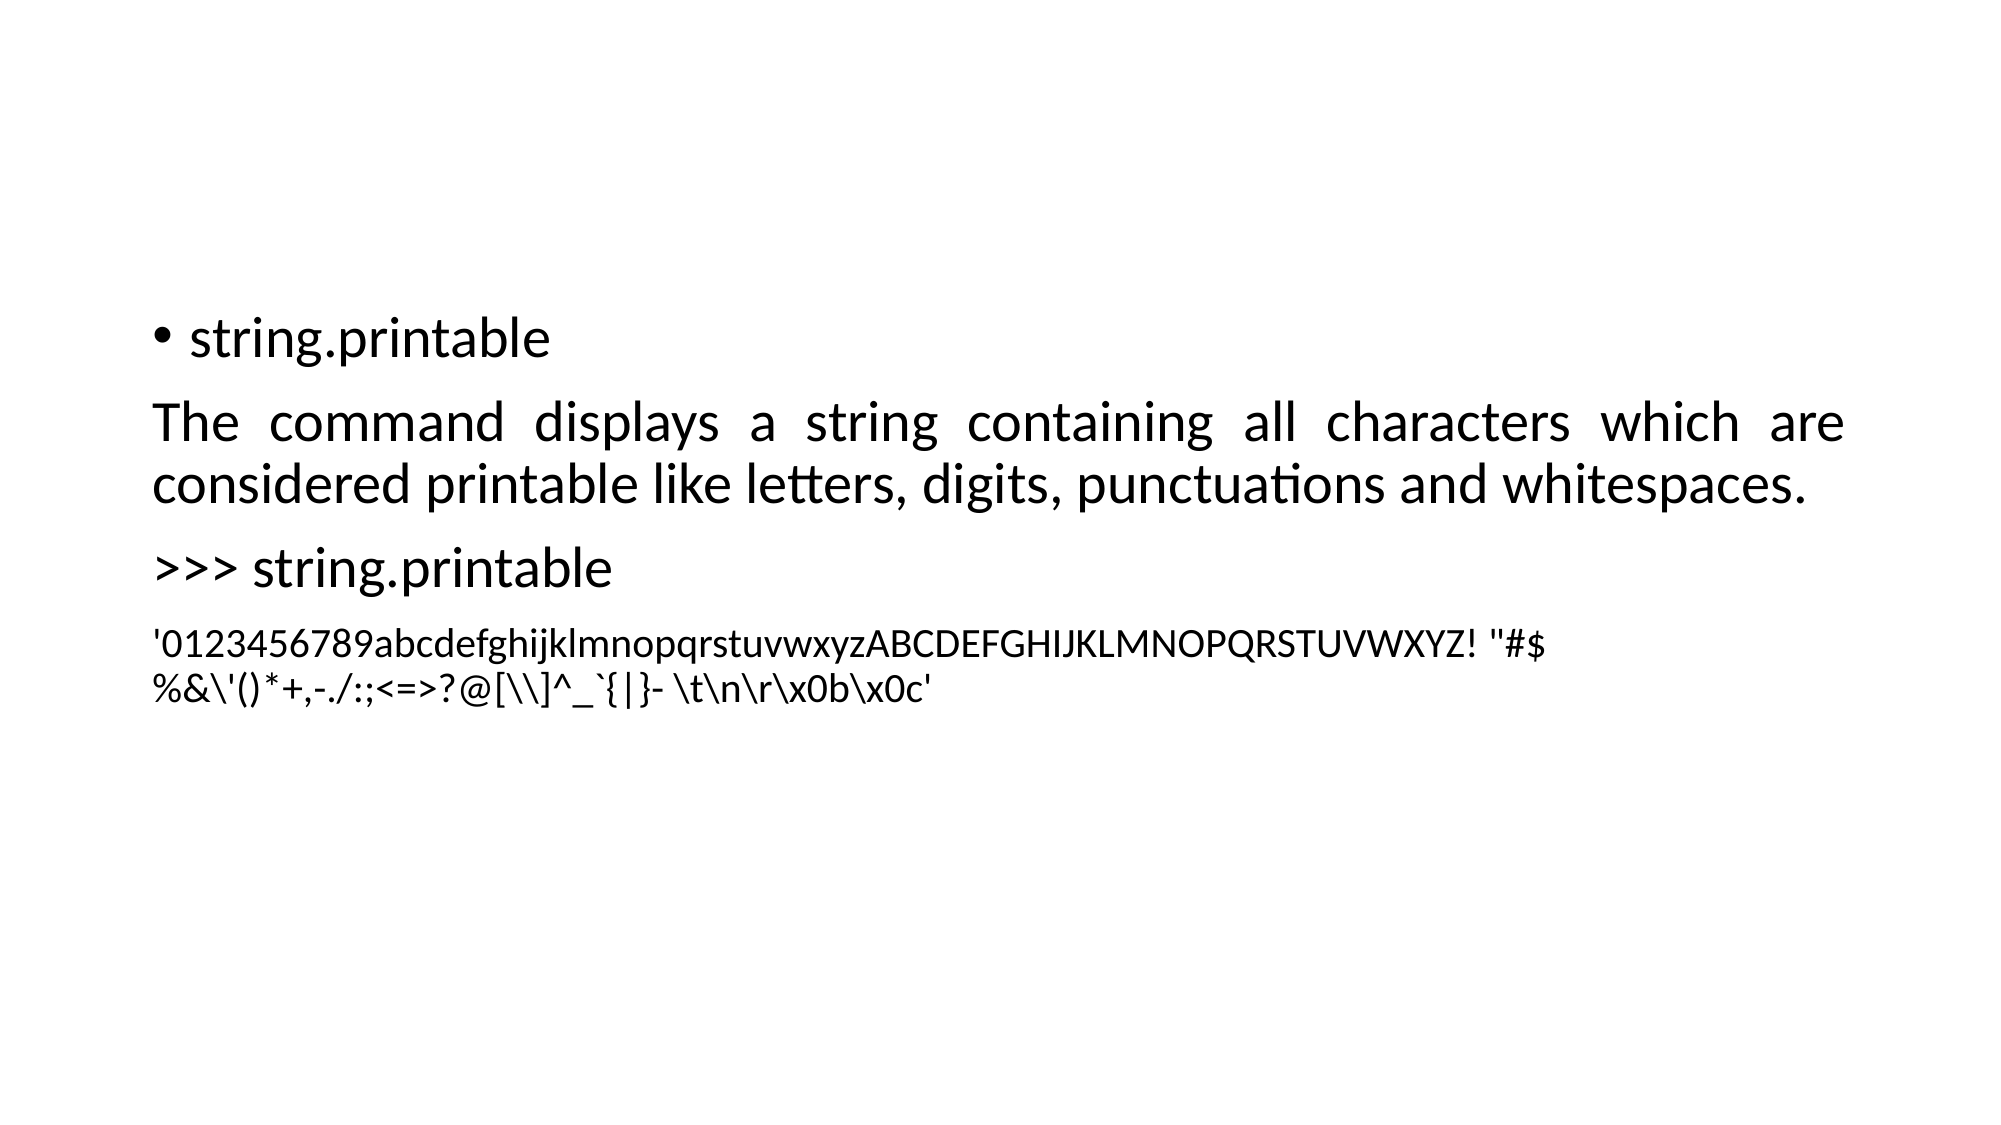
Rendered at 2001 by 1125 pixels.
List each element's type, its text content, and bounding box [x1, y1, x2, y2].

list string.printable The command displays a string containing all characters which are considered printable like letters, digits, punctuations and whitespaces. >>> string.printable '0123456789abcdefghijklmnopqrstuvwxyzABCDEFGHIJKLMNOPQRSTUVWXYZ! "#$%&\'()*+,-./:;<=>?@[\\]^_`{|}- \t\n\r\x0b\x0c' [137, 299, 1863, 1014]
